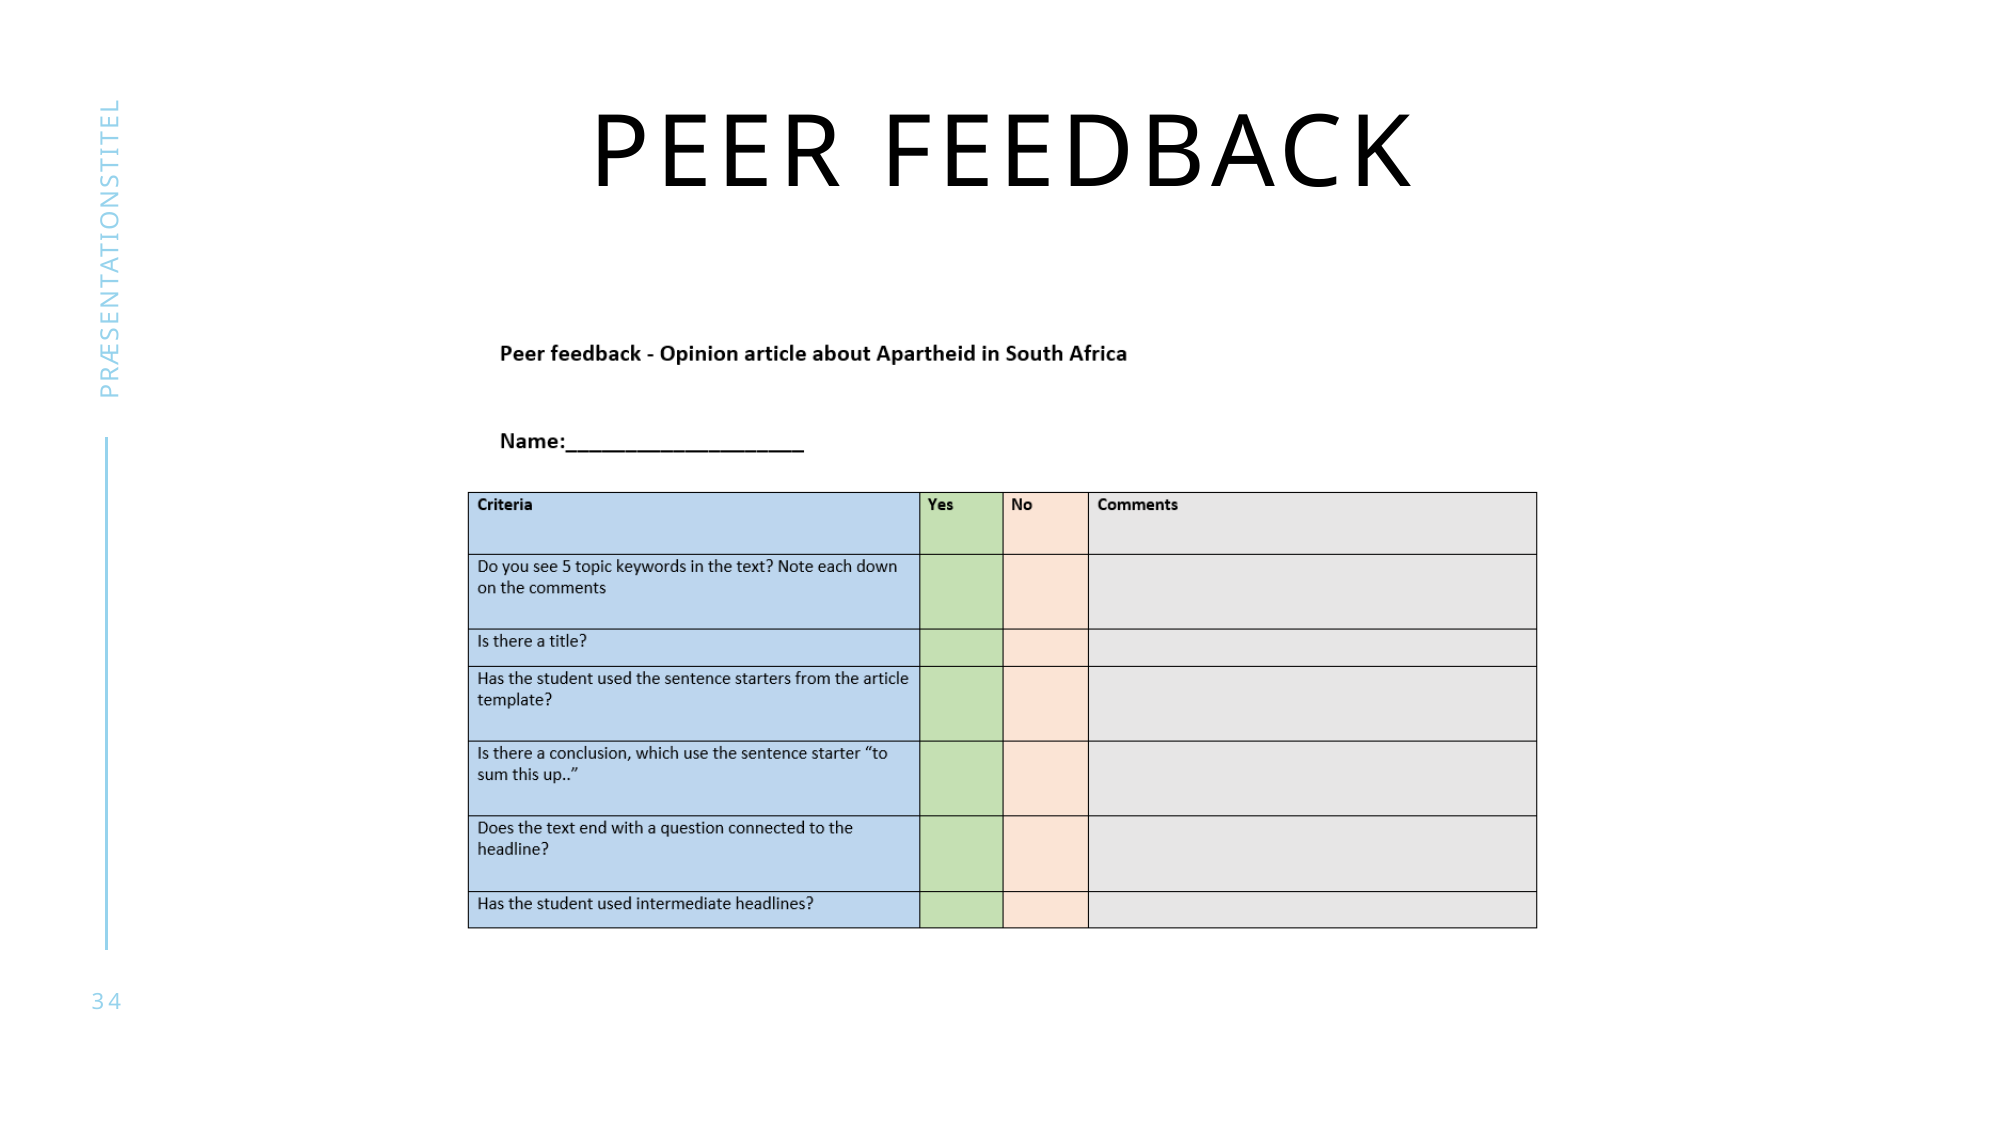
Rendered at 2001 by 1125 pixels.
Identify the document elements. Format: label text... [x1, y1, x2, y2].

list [390, 286, 1612, 1001]
title Peer feedback [195, 99, 1808, 250]
footer præsentationstitel [81, 64, 135, 400]
slide_number 34 [68, 987, 144, 1018]
